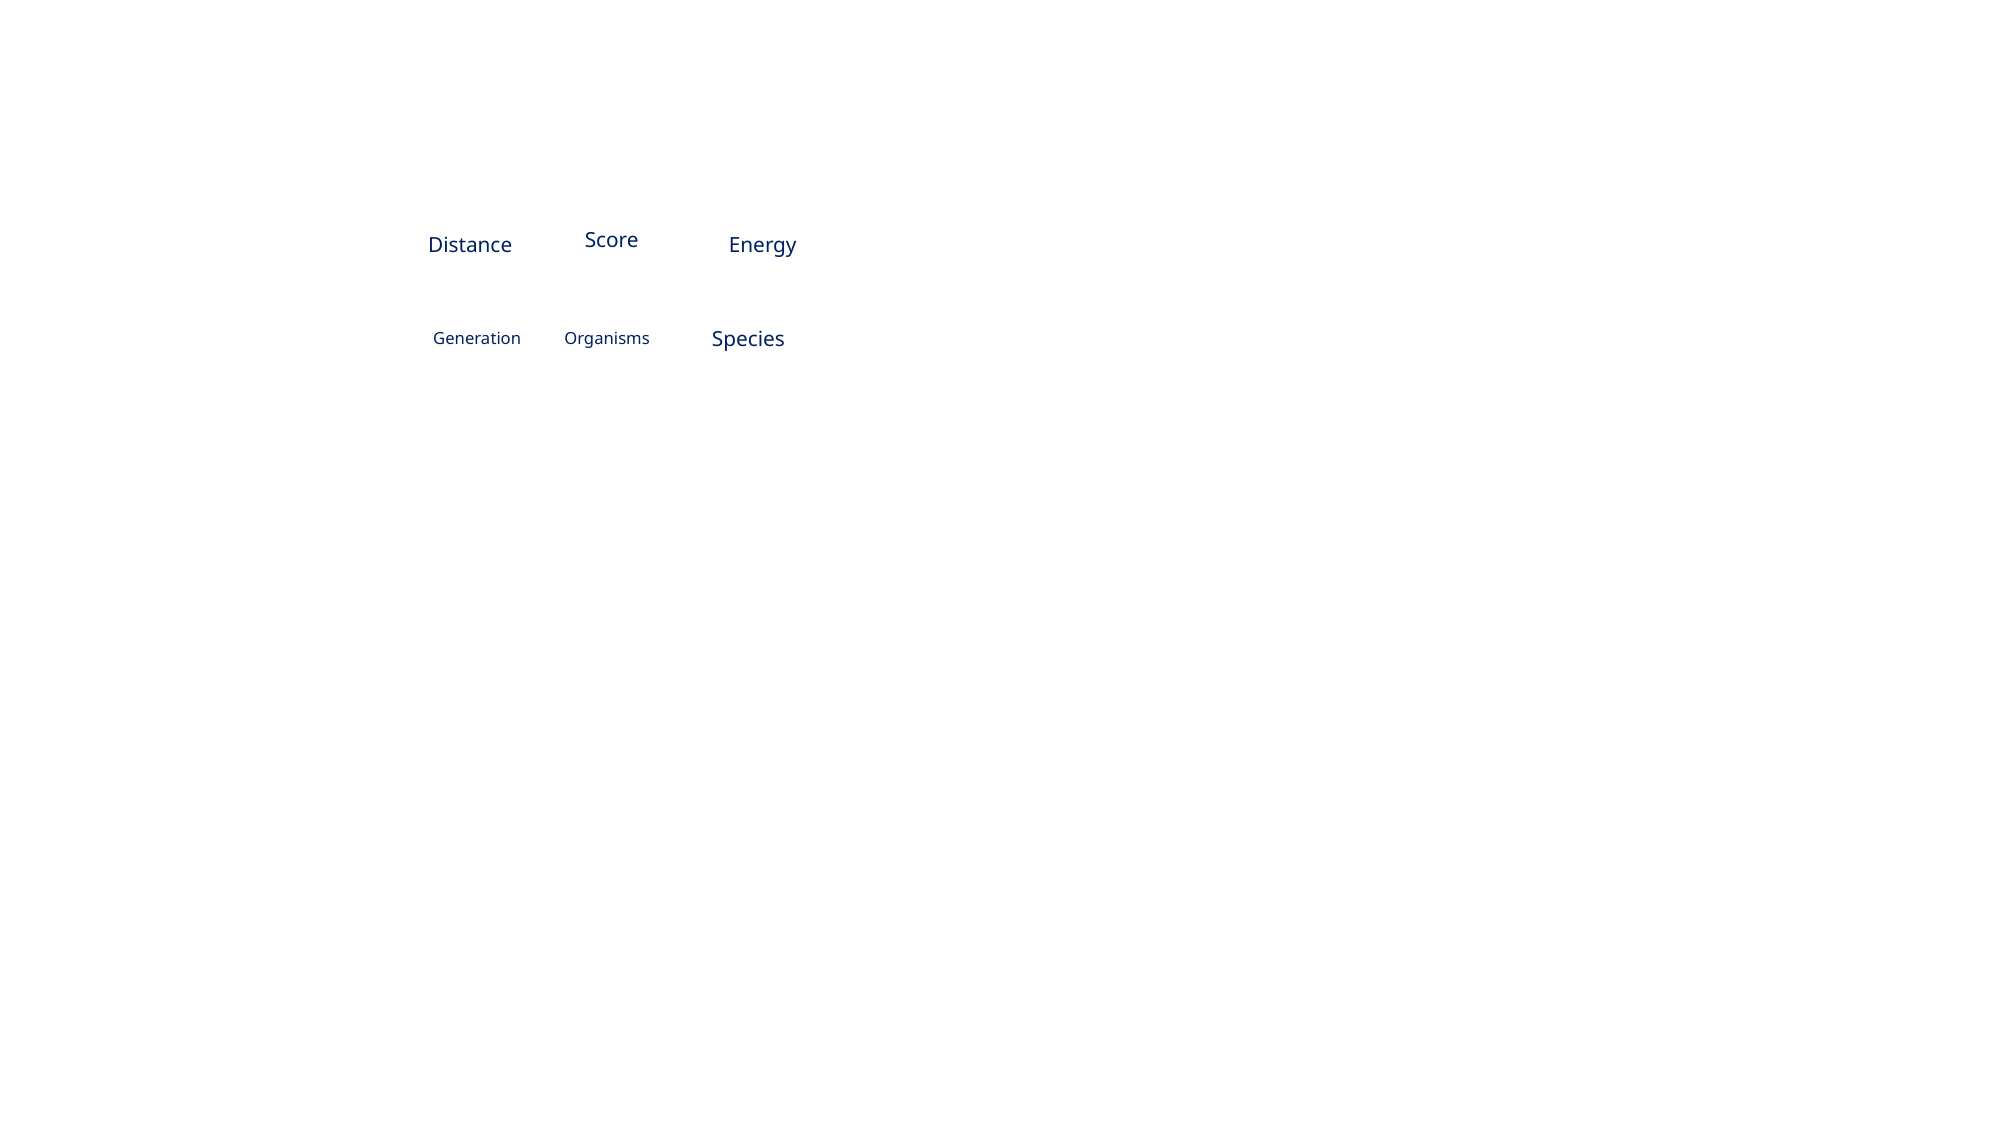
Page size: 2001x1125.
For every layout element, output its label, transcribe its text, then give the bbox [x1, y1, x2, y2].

text_box Organisms [549, 320, 665, 356]
text_box Energy [714, 224, 812, 265]
text_box Generation [418, 320, 536, 356]
text_box Species [697, 318, 800, 358]
text_box Distance [413, 224, 528, 265]
text_box Score [570, 219, 654, 260]
